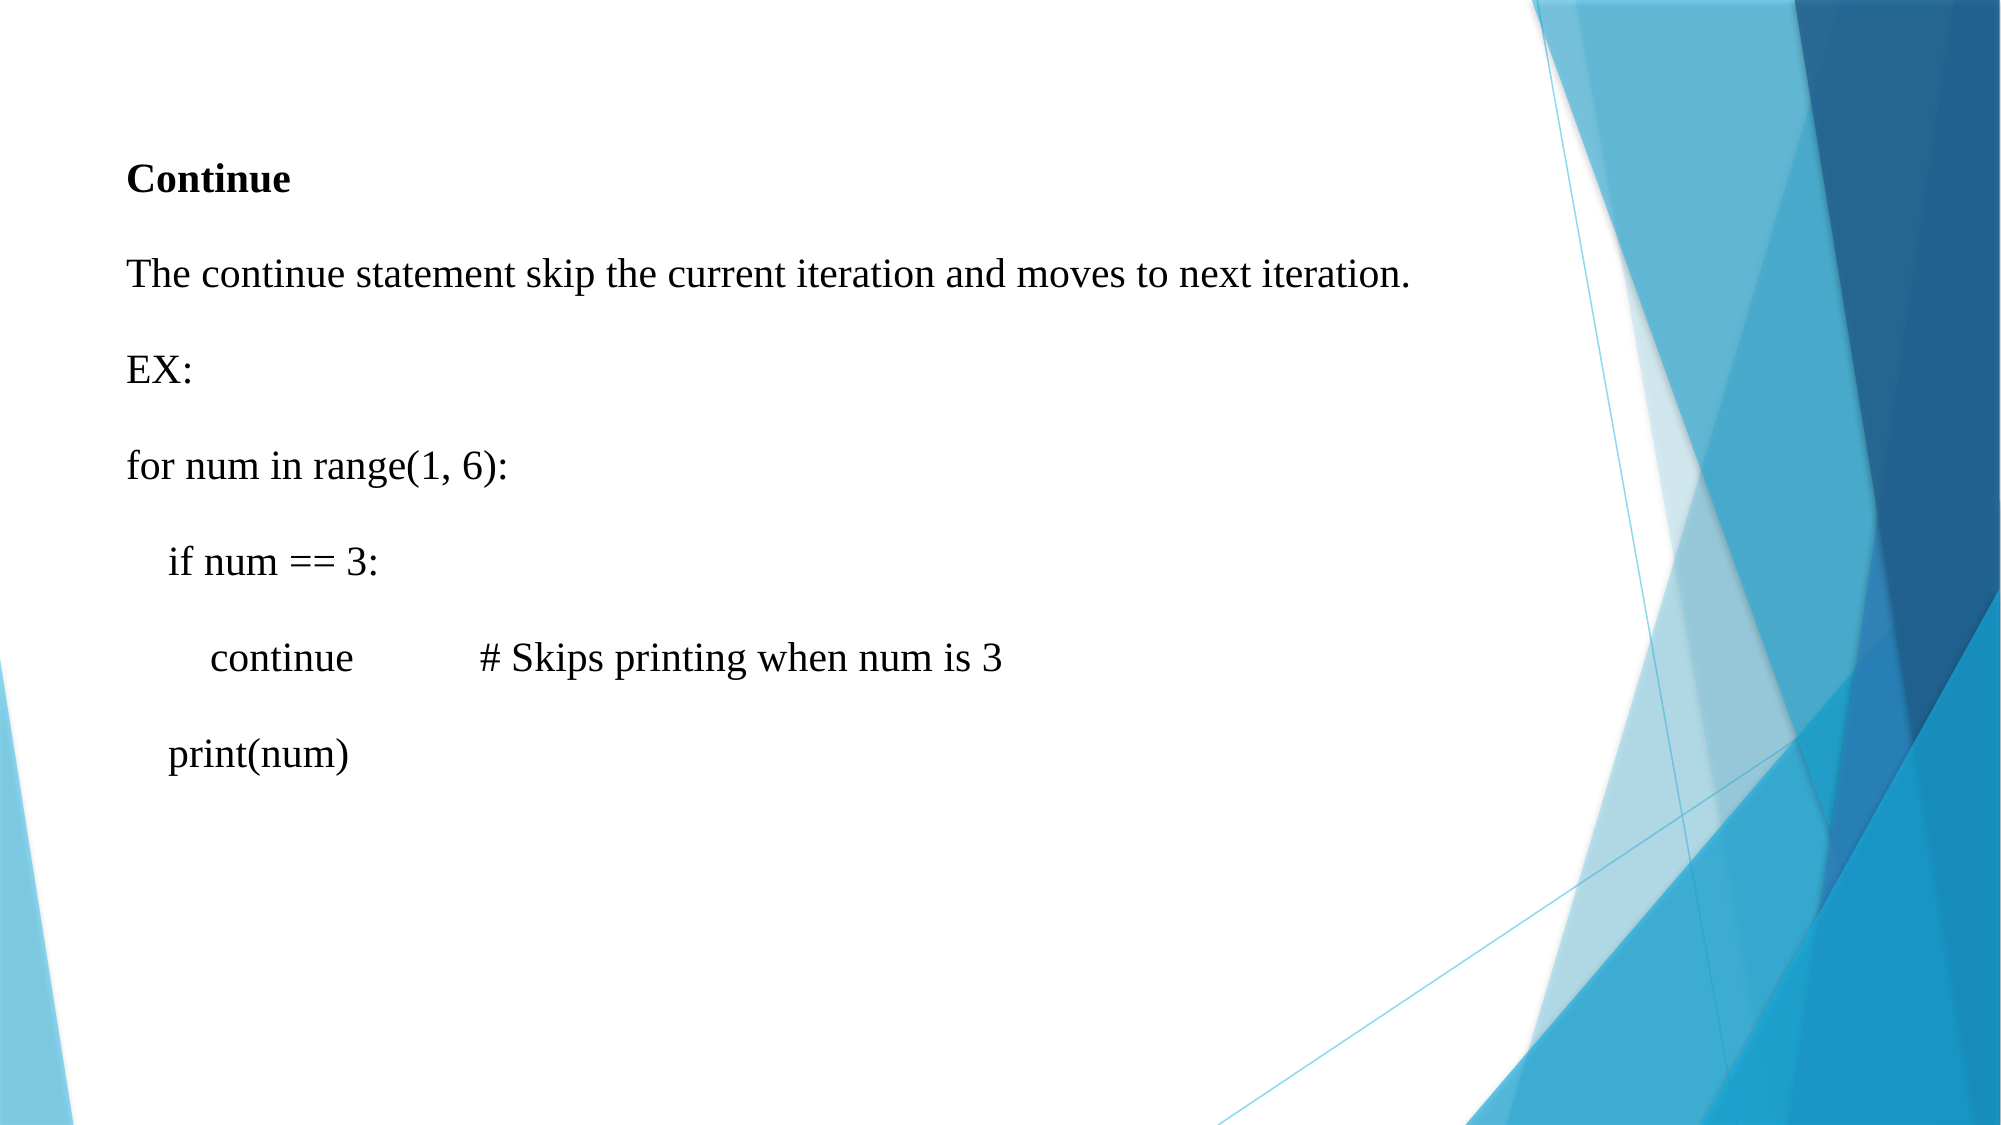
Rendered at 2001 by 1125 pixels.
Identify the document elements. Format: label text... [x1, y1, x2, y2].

list Continue The continue statement skip the current iteration and moves to next iteration. EX: for num in range(1, 6): if num == 3: continue # Skips printing when num is 3 print(num) [111, 117, 1522, 992]
